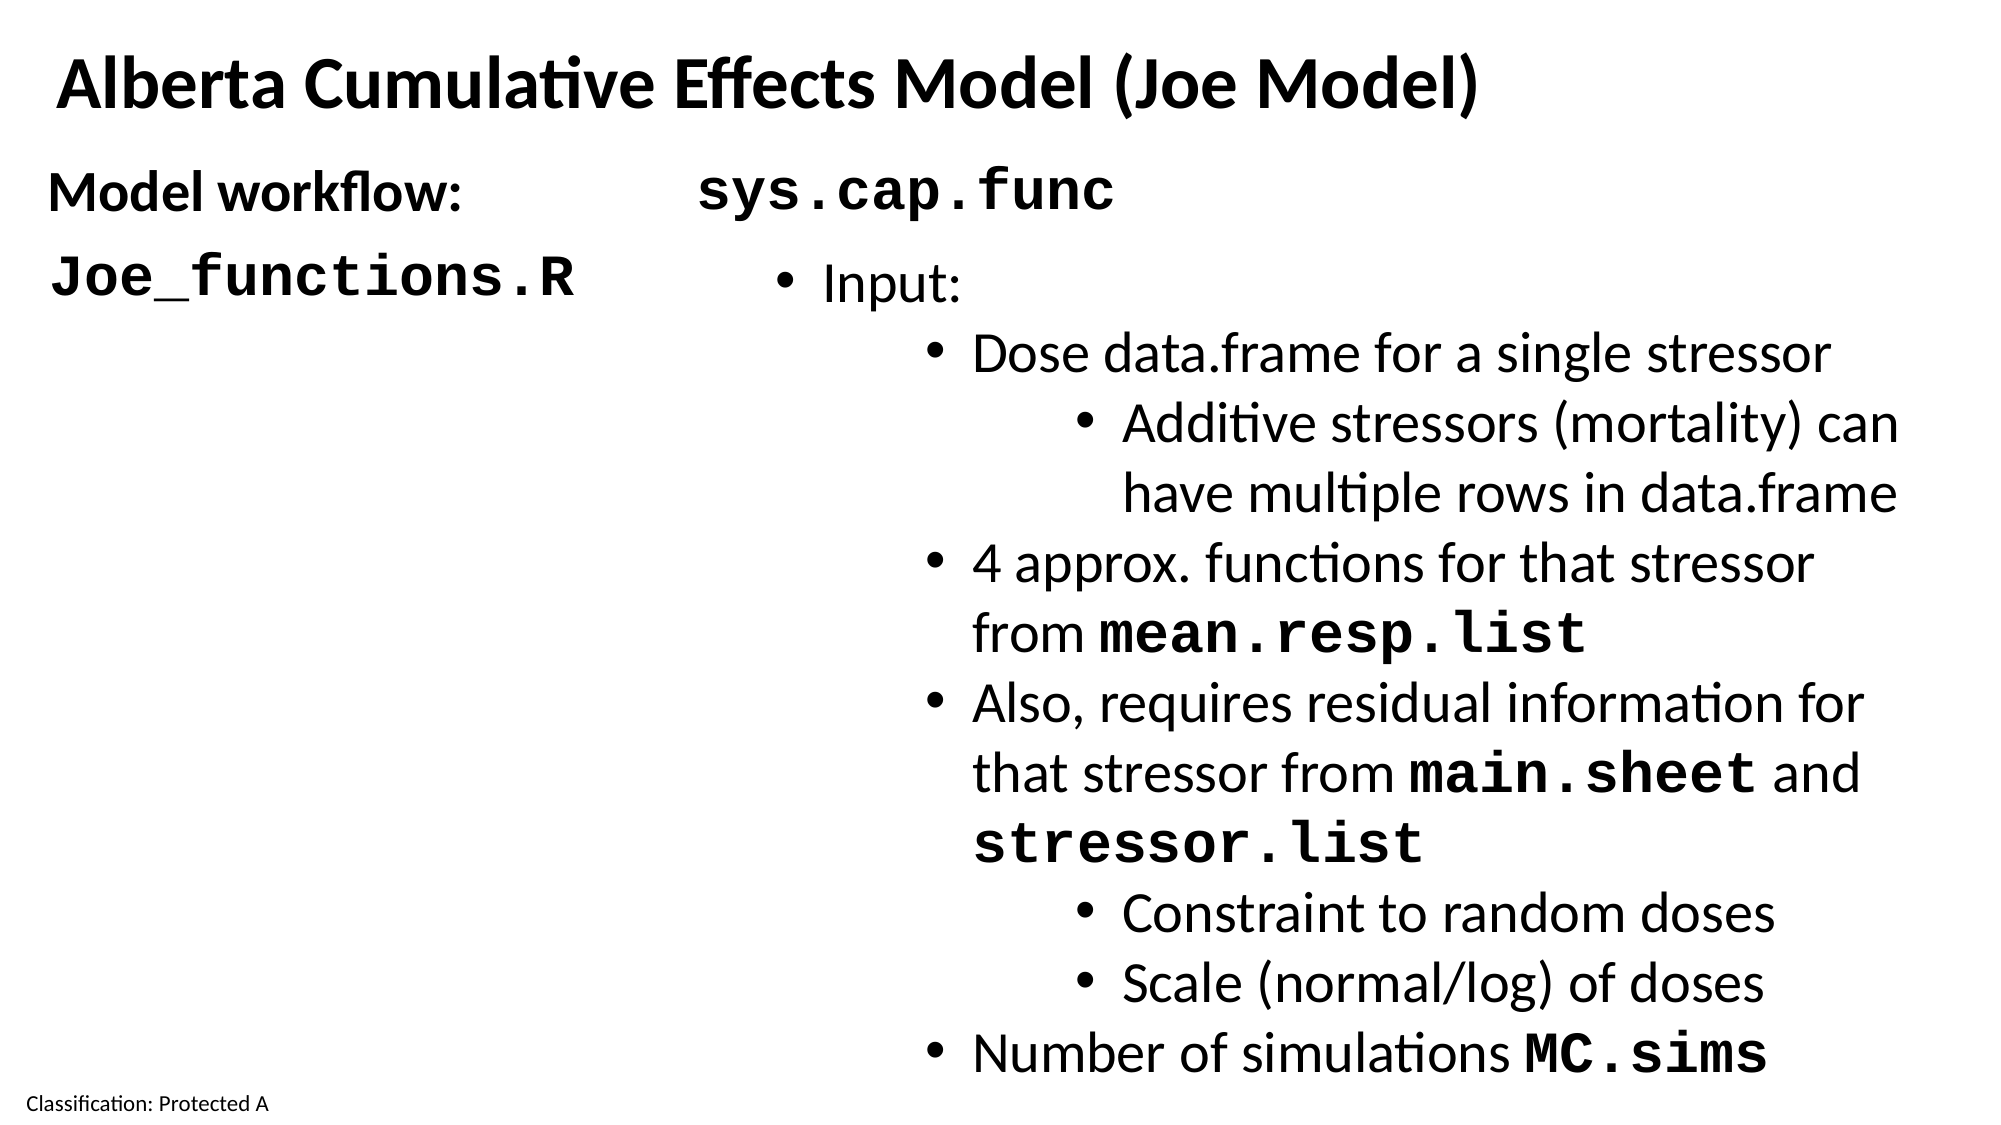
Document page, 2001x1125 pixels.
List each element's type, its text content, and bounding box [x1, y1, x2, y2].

text_box Model workflow: [32, 75, 1902, 231]
text_box sys.cap.func [681, 143, 1541, 229]
text_box Joe_functions.R [34, 229, 590, 315]
text_box Alberta Cumulative Effects Model (Joe Model) [41, 26, 1498, 75]
text_box Input: Dose data.frame for a single stressor Additive stressors (mortality) can have multiple rows in data.frame 4 approx. functions for that stressor from mean.resp.list Also, requires residual information for that stressor from main.sheet and stressor.list Constraint to random doses Scale (normal/log) of doses Number of simulations MC.sims [760, 237, 1957, 1092]
